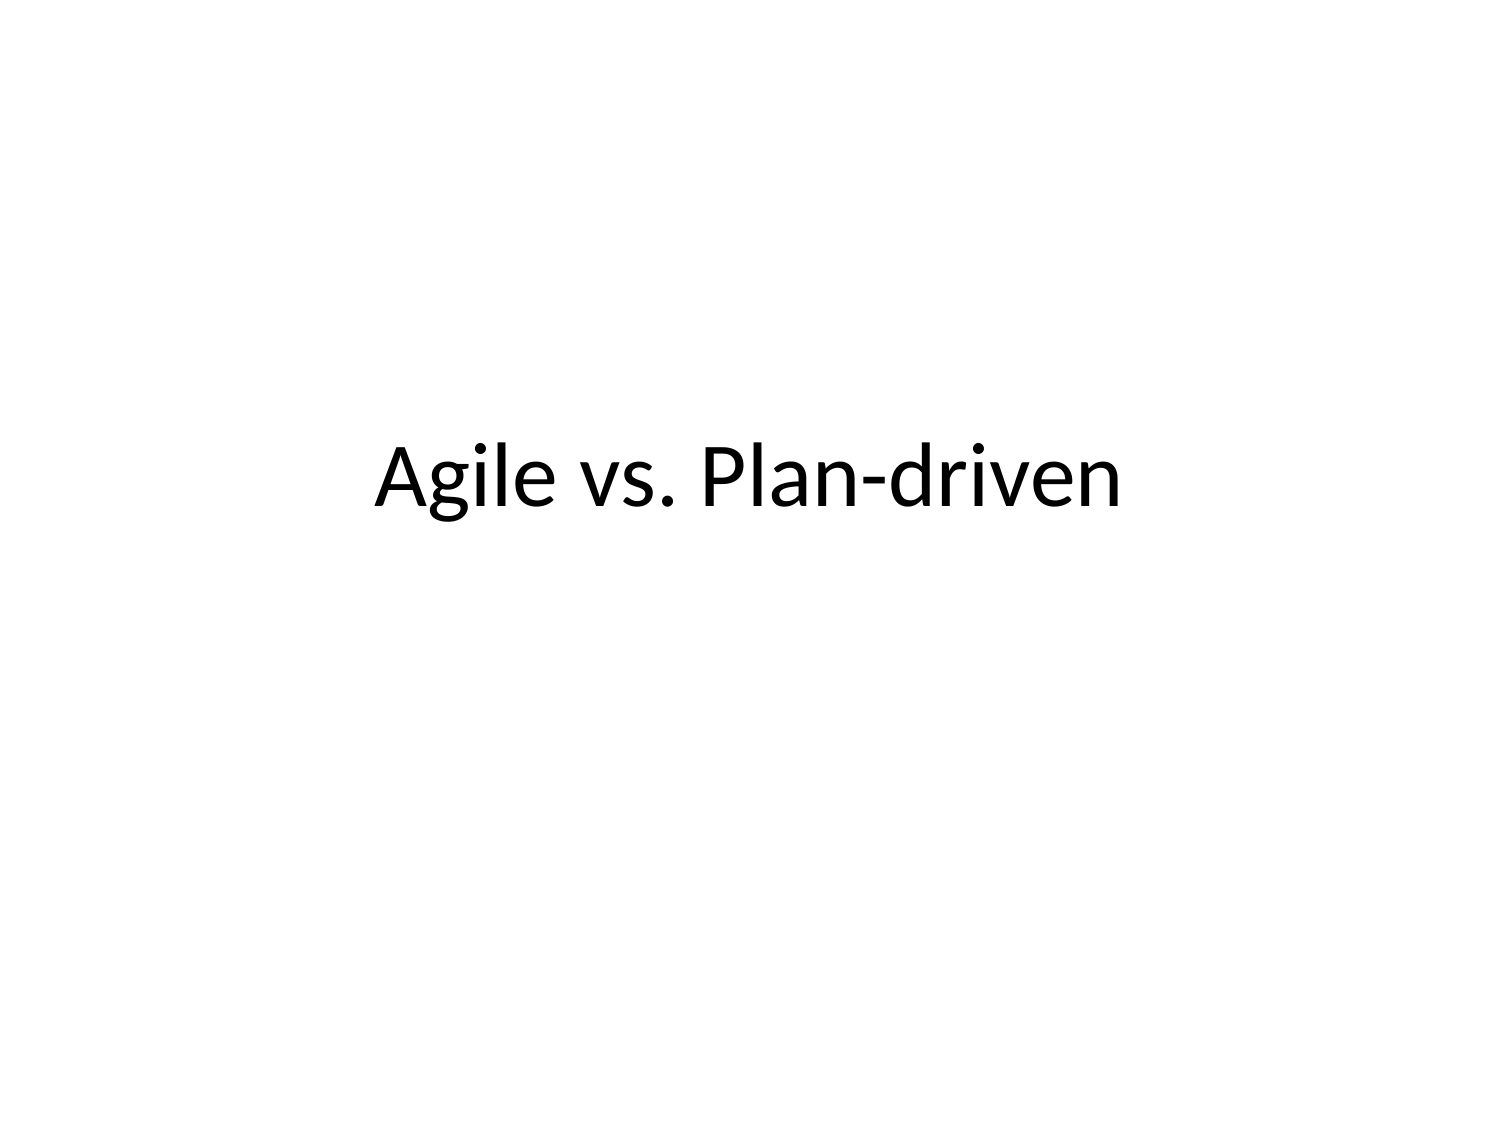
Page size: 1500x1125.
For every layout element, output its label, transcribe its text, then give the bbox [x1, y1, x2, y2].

title Agile vs. Plan-driven [112, 349, 1388, 591]
